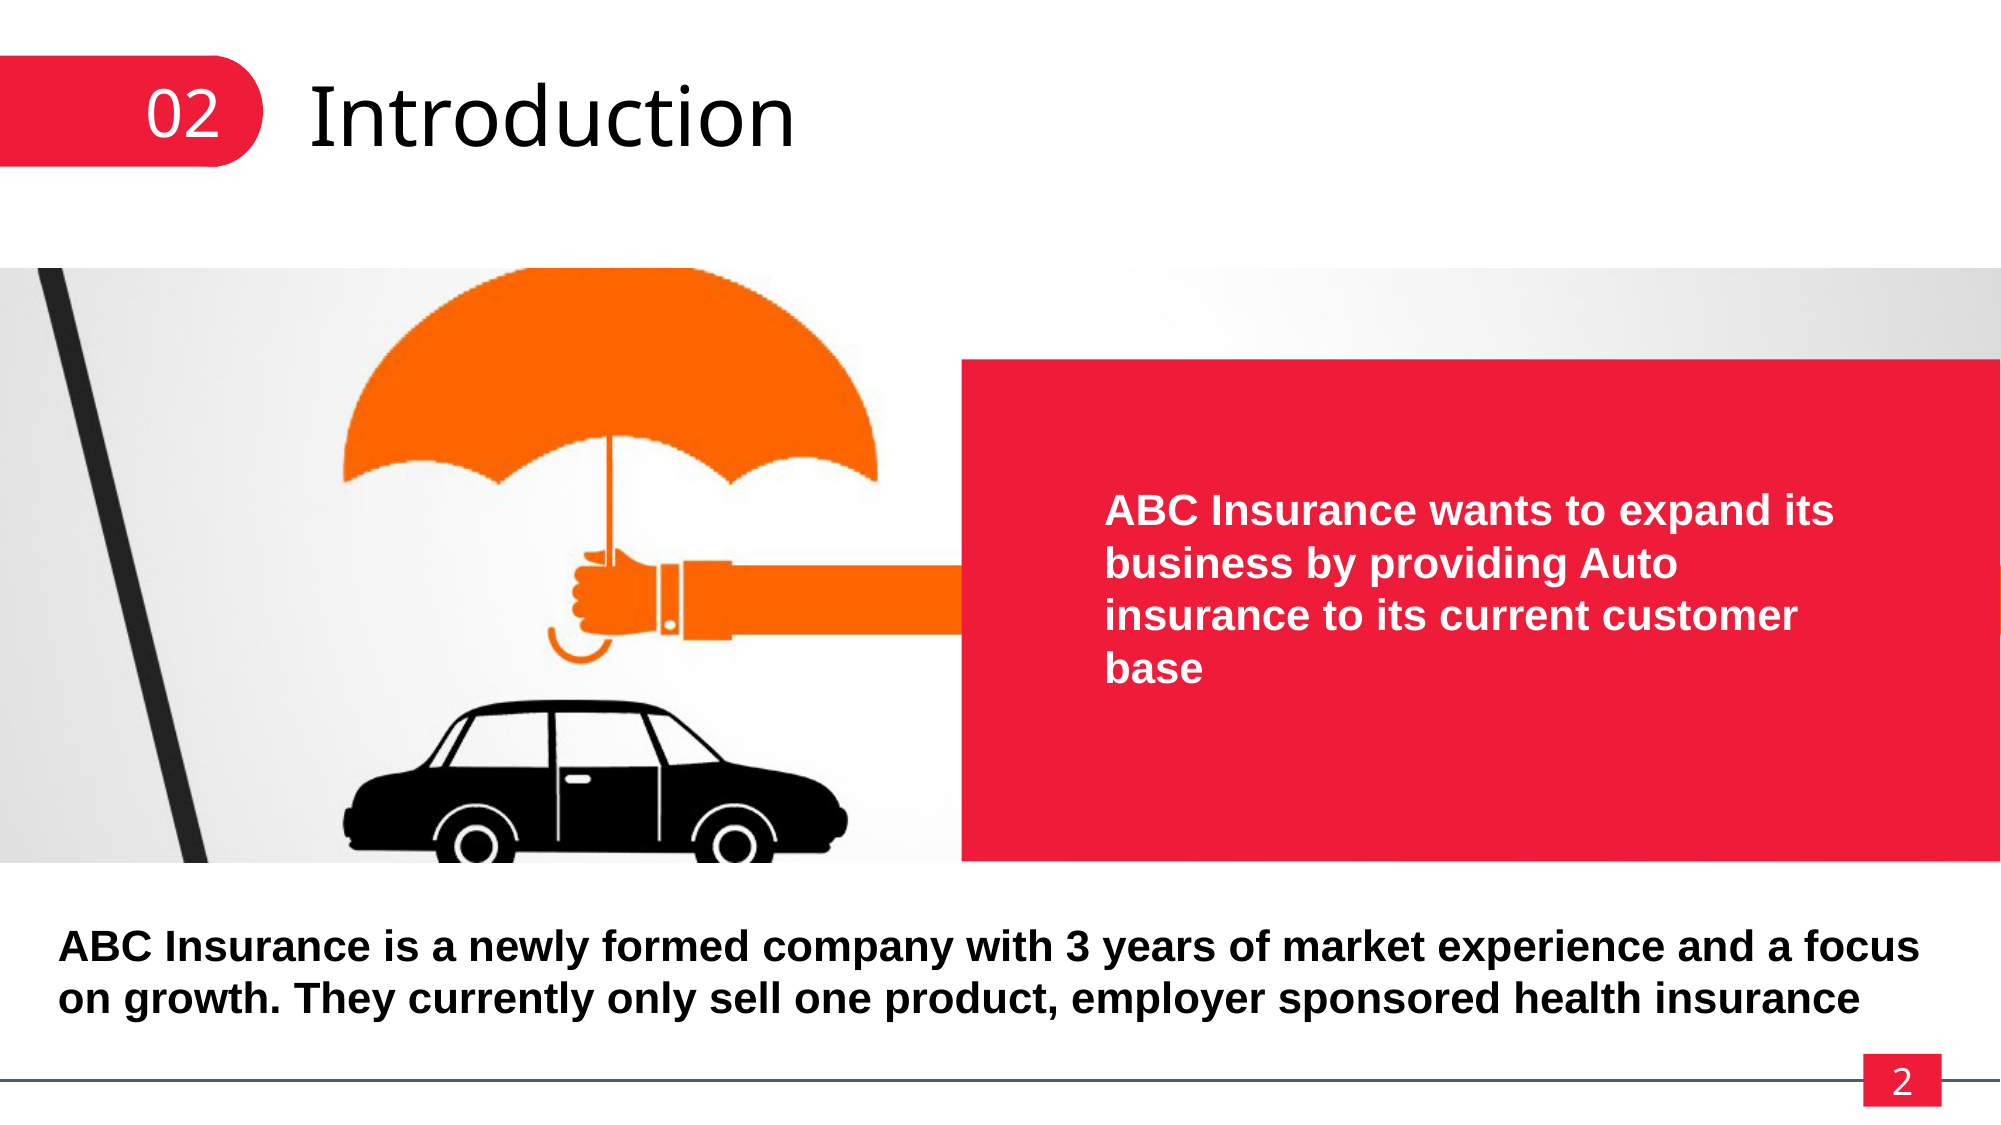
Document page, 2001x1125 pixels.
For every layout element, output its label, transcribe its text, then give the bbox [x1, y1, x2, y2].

slide_number 2 [1863, 1053, 1942, 1079]
text_box Introduction [319, 55, 1657, 172]
text_box ABC Insurance is a newly formed company with 3 years of market experience and a focus on growth. They currently only sell one product, employer sponsored health insurance [42, 909, 1961, 1006]
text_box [0, 55, 319, 167]
slide_number 2 [1863, 1092, 1942, 1107]
picture [0, 268, 2001, 863]
